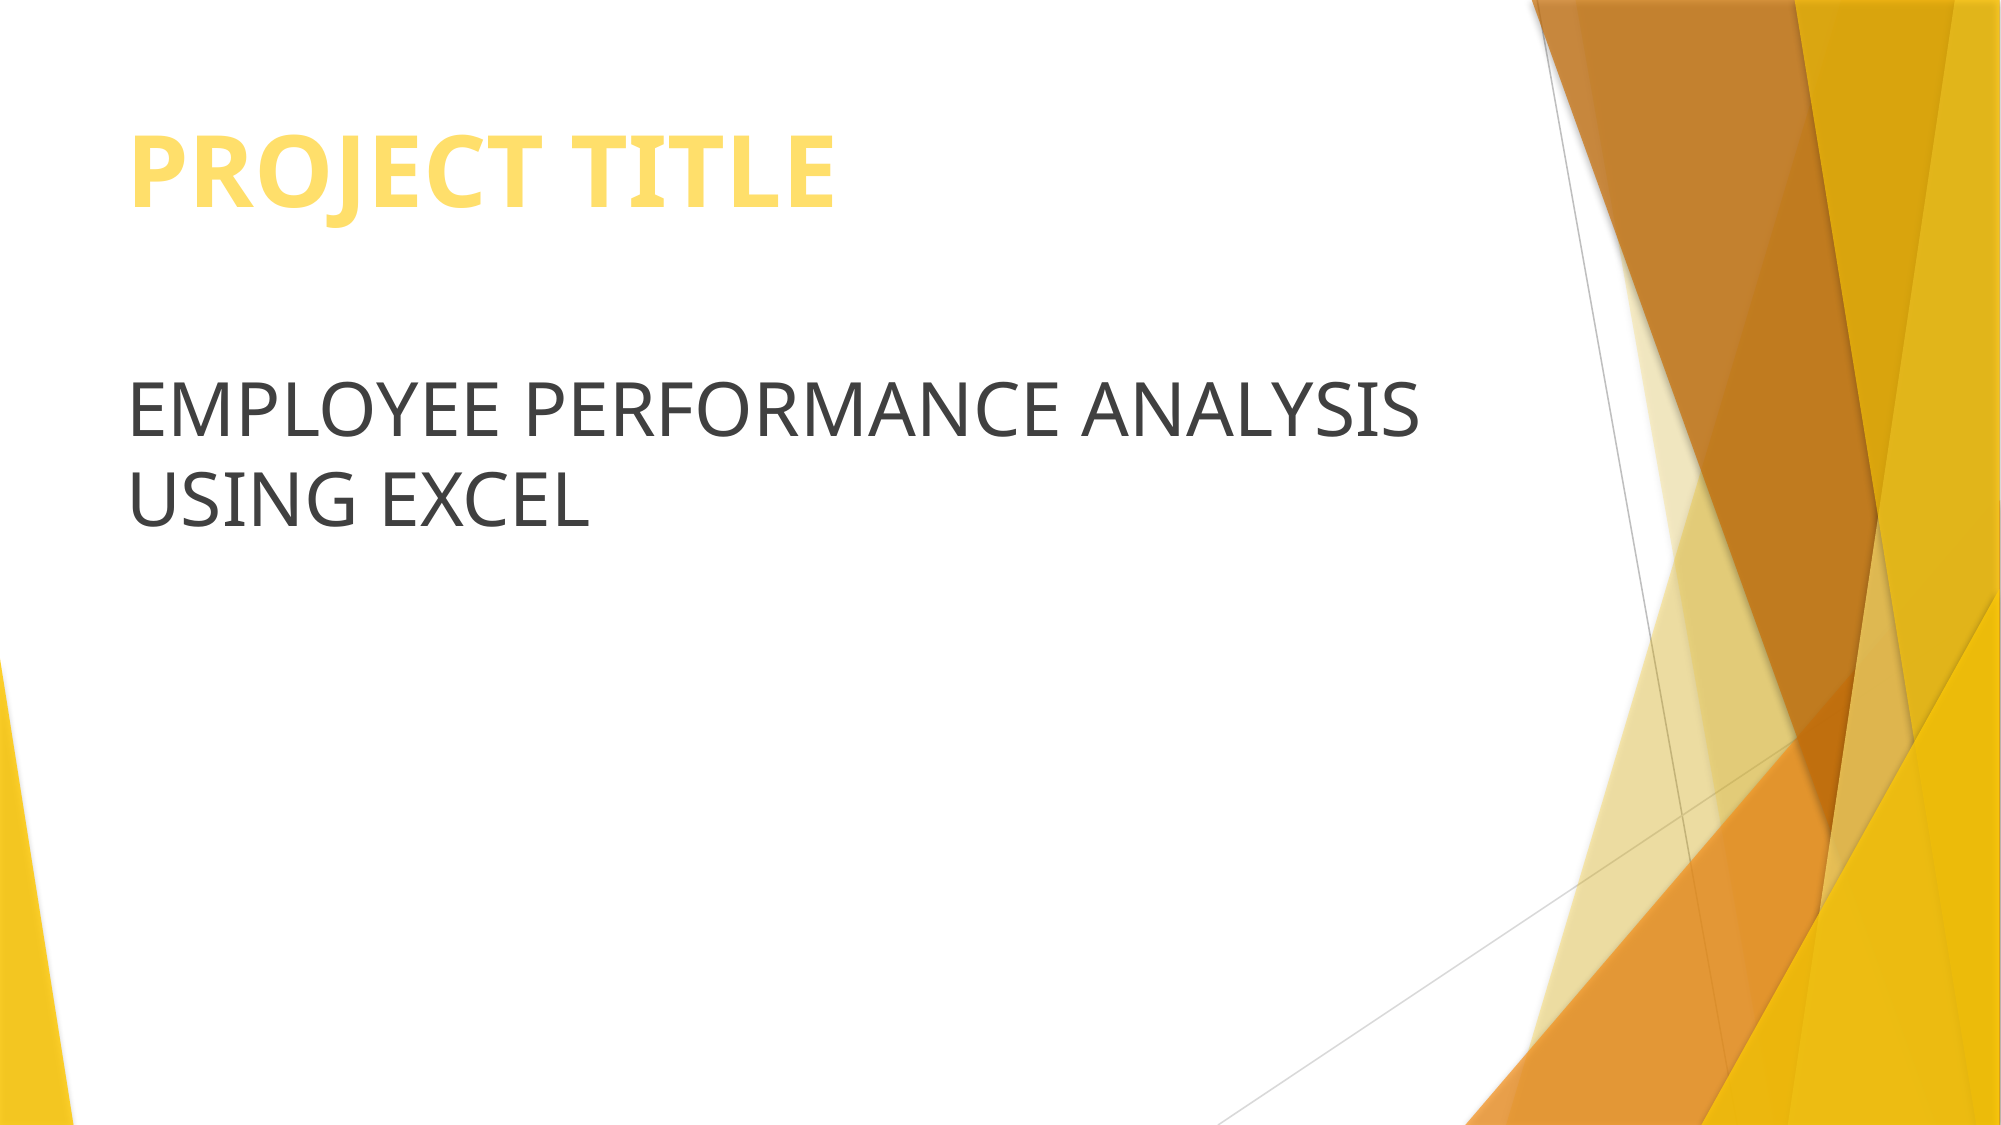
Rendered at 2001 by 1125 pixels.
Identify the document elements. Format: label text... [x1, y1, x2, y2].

title PROJECT TITLE [111, 99, 1522, 317]
list EMPLOYEE PERFORMANCE ANALYSIS USING EXCEL [111, 354, 1522, 992]
